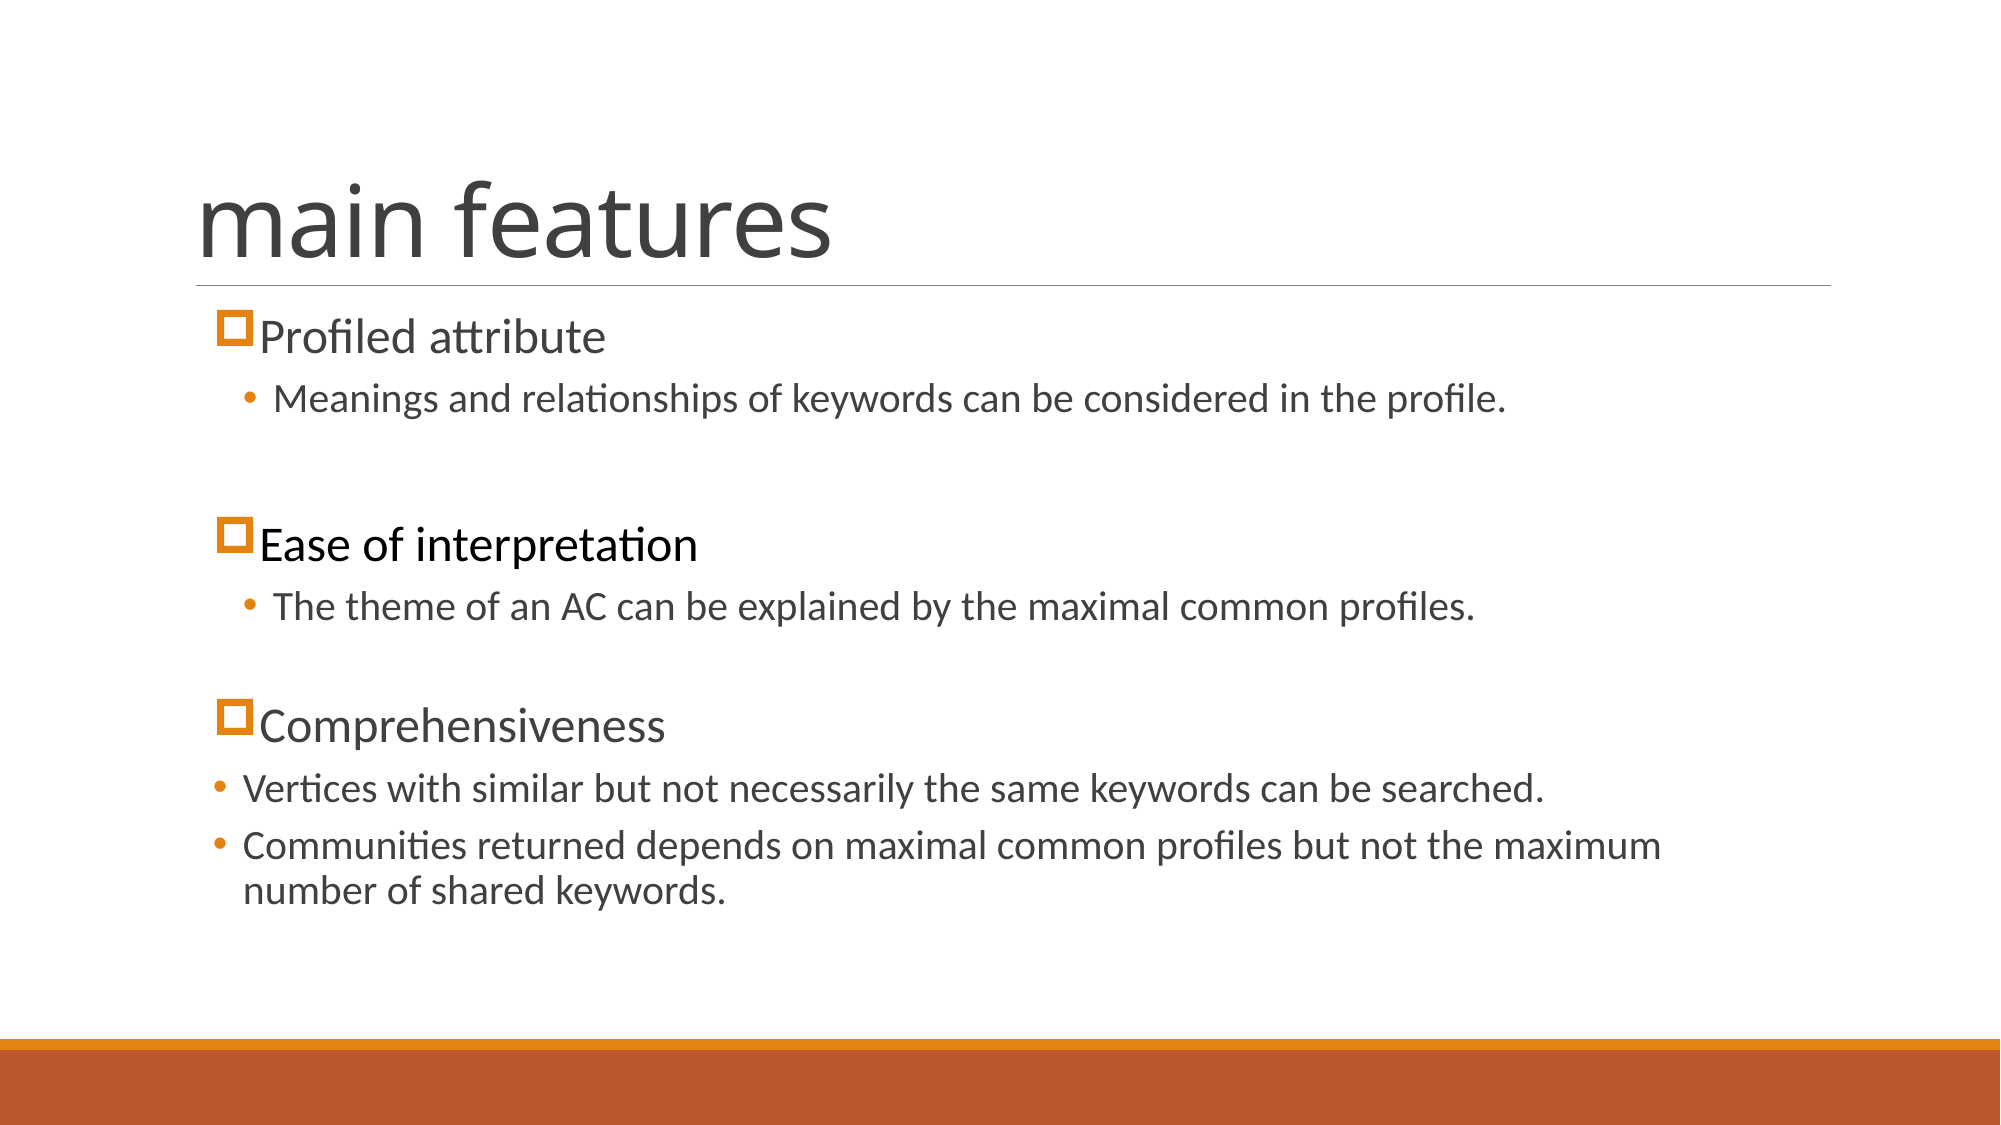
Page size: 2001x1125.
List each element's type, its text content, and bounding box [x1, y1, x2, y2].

list Profiled attribute Meanings and relationships of keywords can be considered in the profile. Ease of interpretation The theme of an AC can be explained by the maximal common profiles. Comprehensiveness Vertices with similar but not necessarily the same keywords can be searched. Communities returned depends on maximal common profiles but not the maximum number of shared keywords. [180, 302, 1784, 963]
title main features [180, 47, 1830, 285]
